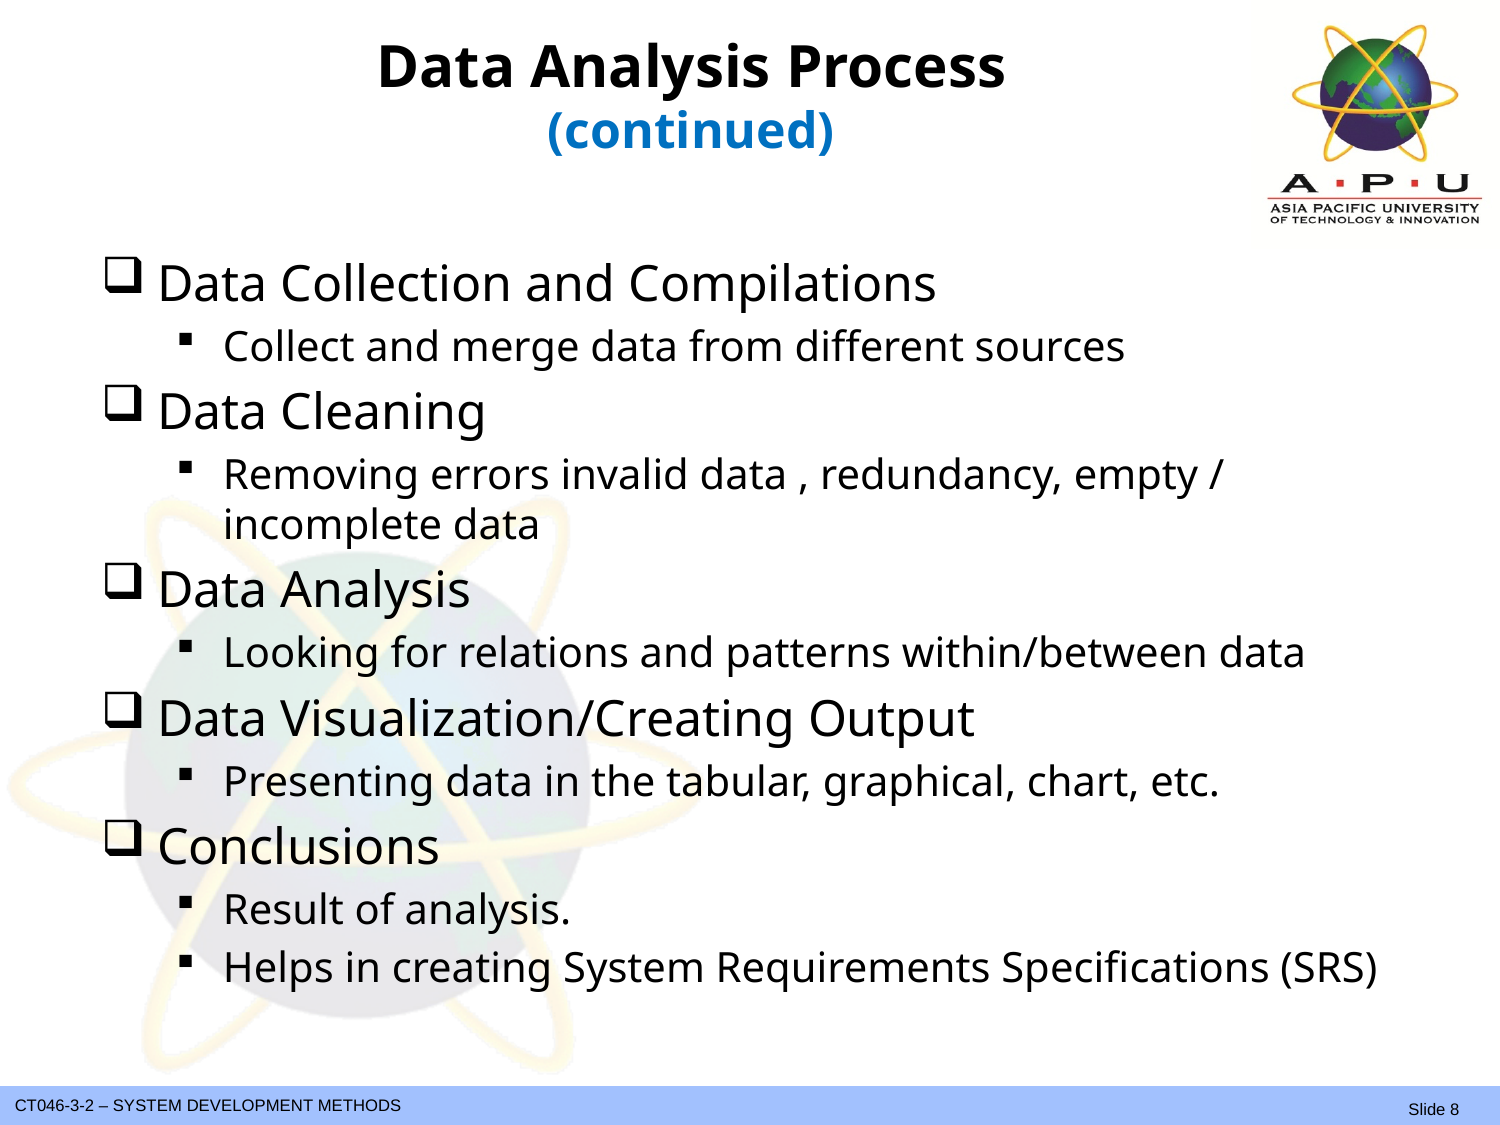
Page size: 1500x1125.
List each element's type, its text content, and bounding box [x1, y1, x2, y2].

title Data Analysis Process (continued) [113, 0, 1270, 188]
picture [1251, 0, 1500, 249]
list Data Collection and Compilations Collect and merge data from different sources Data Cleaning Removing errors invalid data , redundancy, empty / incomplete data Data Analysis Looking for relations and patterns within/between data Data Visualization/Creating Output Presenting data in the tabular, graphical, chart, etc. Conclusions Result of analysis. Helps in creating System Requirements Specifications (SRS) [85, 243, 1415, 995]
